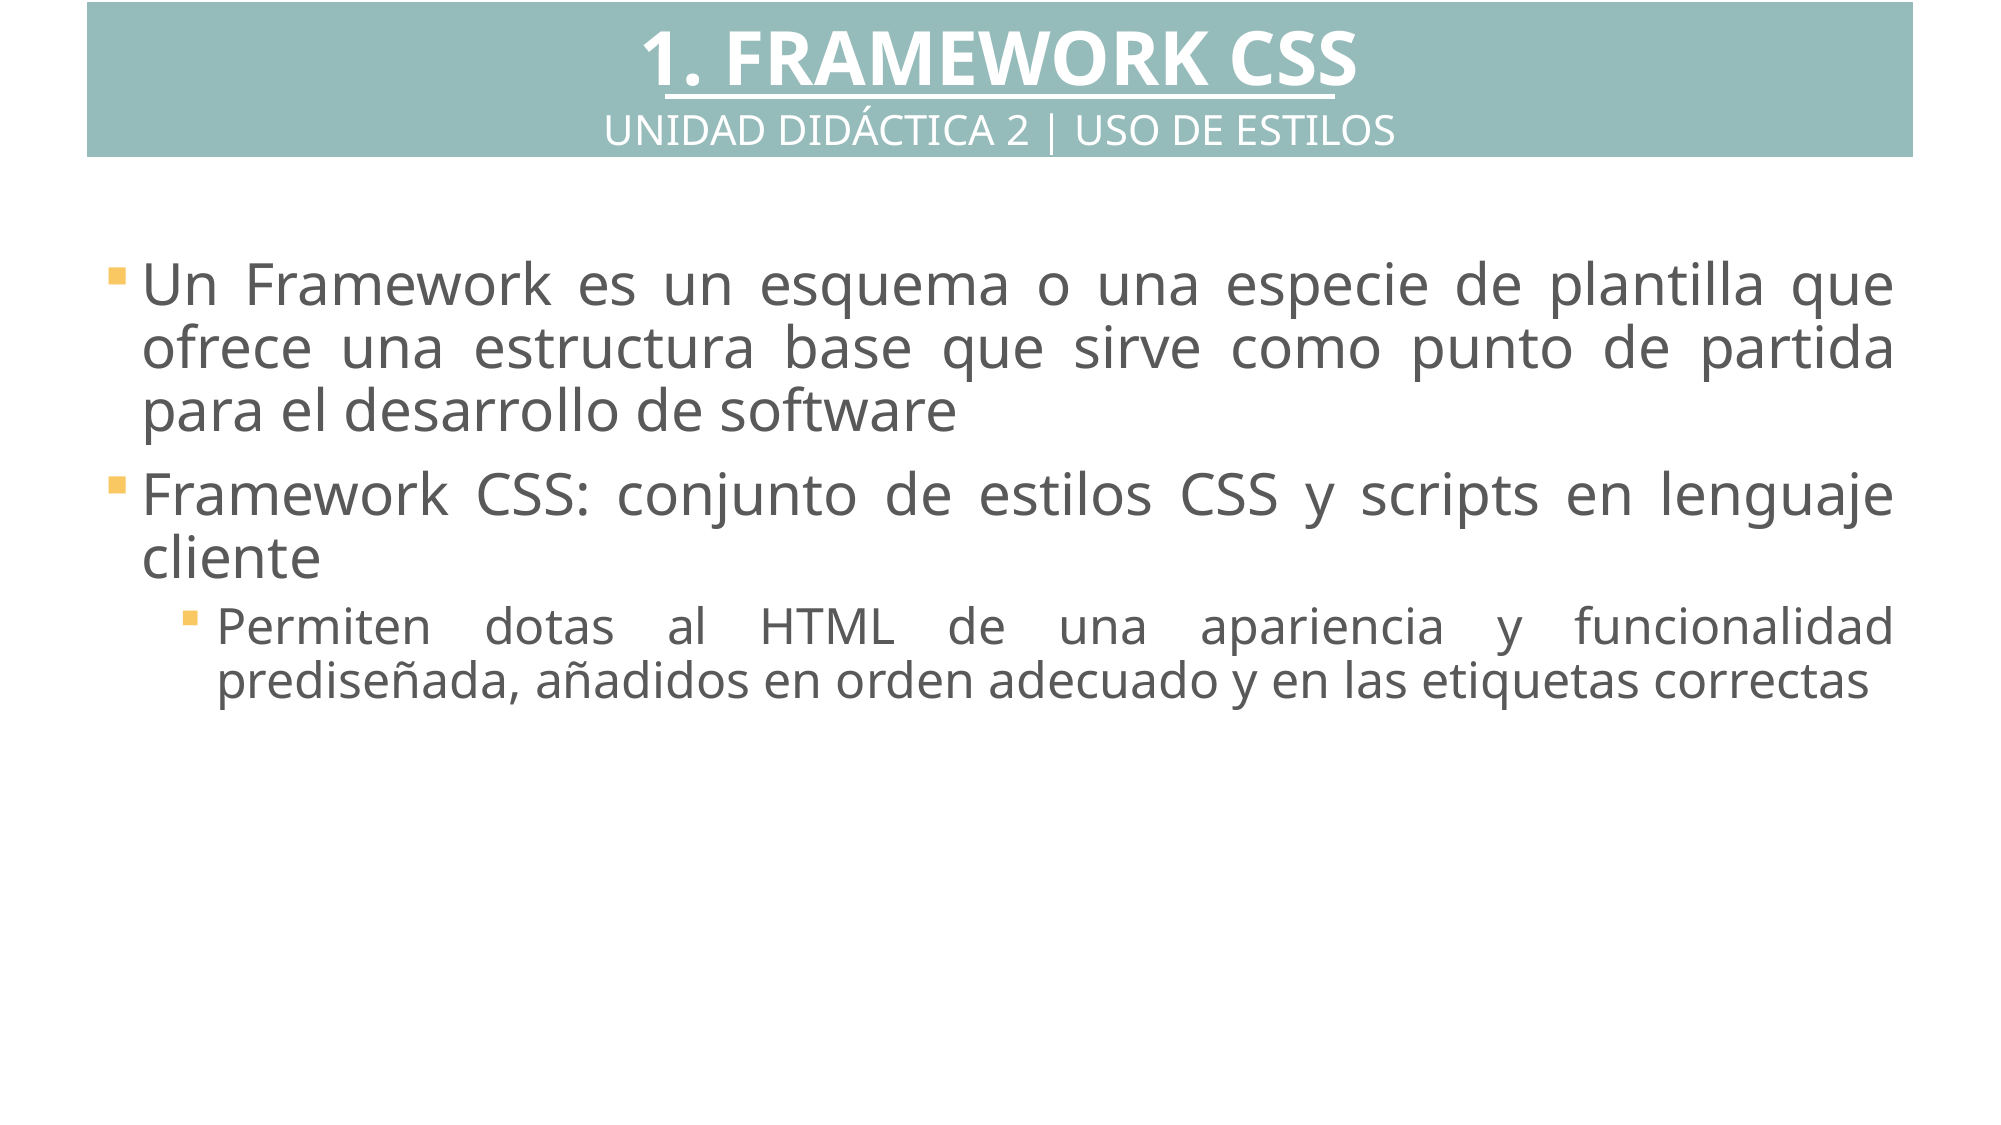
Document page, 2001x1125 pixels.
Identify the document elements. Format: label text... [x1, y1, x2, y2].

text_box 1. FRAMEWORK CSS [87, 2, 1913, 102]
text_box UNIDAD DIDÁCTICA 2 | USO DE ESTILOS [87, 102, 1913, 157]
list Un Framework es un esquema o una especie de plantilla que ofrece una estructura base que sirve como punto de partida para el desarrollo de software Framework CSS: conjunto de estilos CSS y scripts en lenguaje cliente Permiten dotas al HTML de una apariencia y funcionalidad prediseñada, añadidos en orden adecuado y en las etiquetas correctas [88, 248, 1912, 1082]
